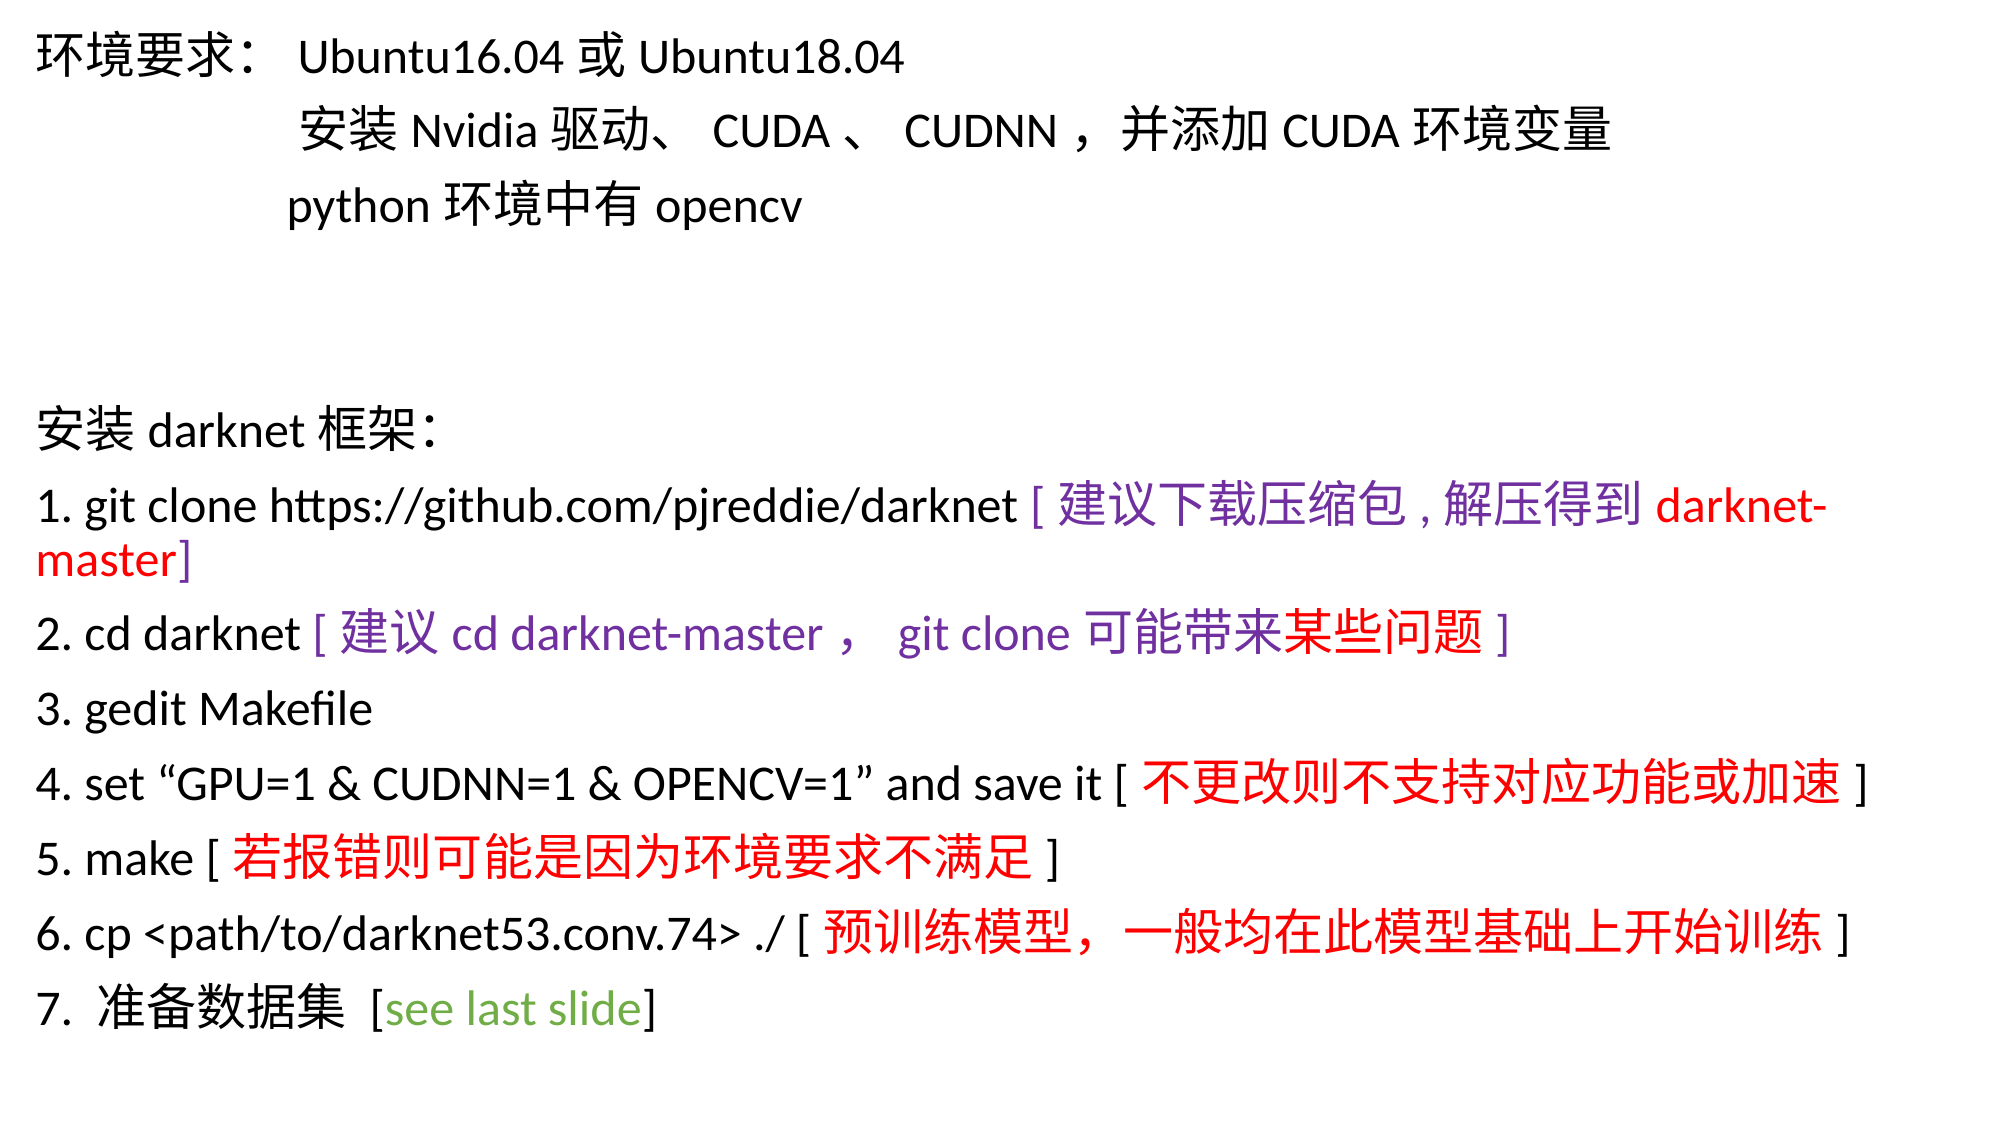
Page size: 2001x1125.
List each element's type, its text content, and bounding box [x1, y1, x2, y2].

subtitle 环境要求：Ubuntu16.04或Ubuntu18.04 安装Nvidia驱动、CUDA、CUDNN，并添加CUDA环境变量 python环境中有opencv 安装darknet框架： 1. git clone https://github.com/pjreddie/darknet [建议下载压缩包,解压得到darknet-master] 2. cd darknet [建议cd darknet-master，git clone可能带来某些问题] 3. gedit Makefile 4. set “GPU=1 & CUDNN=1 & OPENCV=1” and save it [不更改则不支持对应功能或加速] 5. make [若报错则可能是因为环境要求不满足] 6. cp <path/to/darknet53.conv.74> ./ [预训练模型，一般均在此模型基础上开始训练] 7. 准备数据集 [see last slide] [20, 22, 1980, 1105]
